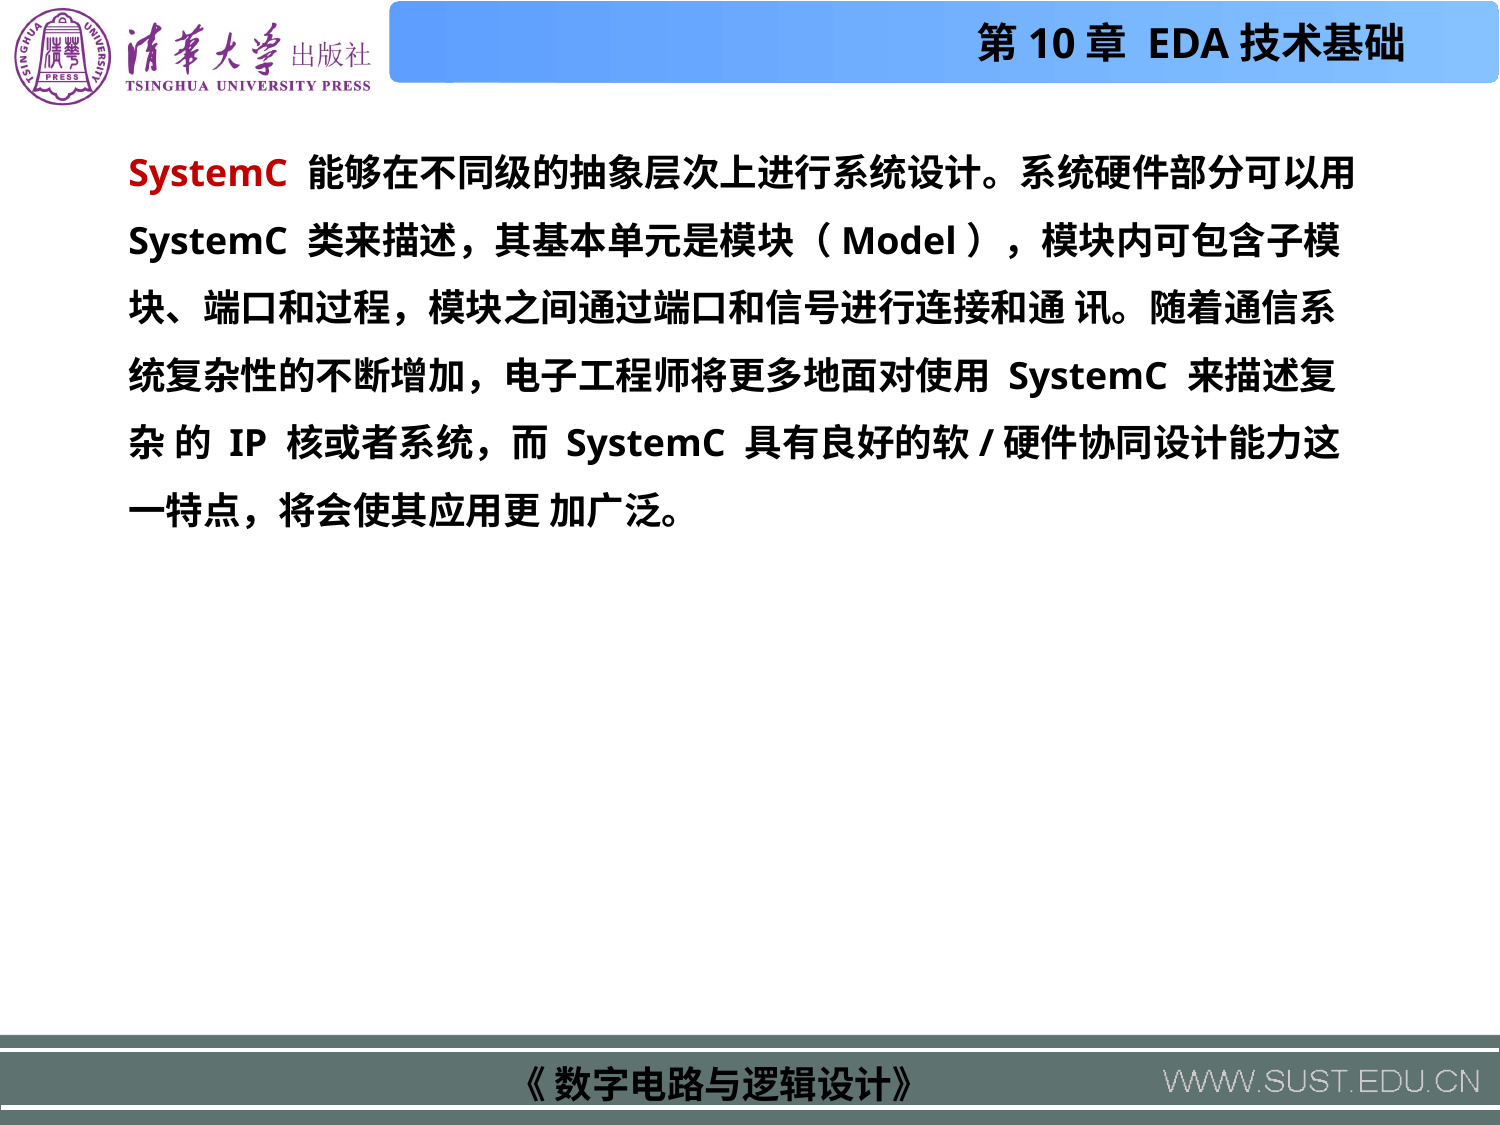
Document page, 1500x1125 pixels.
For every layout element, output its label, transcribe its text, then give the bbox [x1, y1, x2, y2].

picture [10, 0, 374, 116]
text_box SystemC 能够在不同级的抽象层次上进行系统设计。系统硬件部分可以用 SystemC 类来描述，其基本单元是模块（Model），模块内可包含子模块、端口和过程，模块之间通过端口和信号进行连接和通 讯。随着通信系统复杂性的不断增加，电子工程师将更多地面对使用 SystemC 来描述复杂 的 IP 核或者系统，而 SystemC 具有良好的软/硬件协同设计能力这一特点，将会使其应用更 加广泛。 [113, 119, 1387, 540]
text_box (3) 字符串 [1151, 1057, 1492, 1105]
